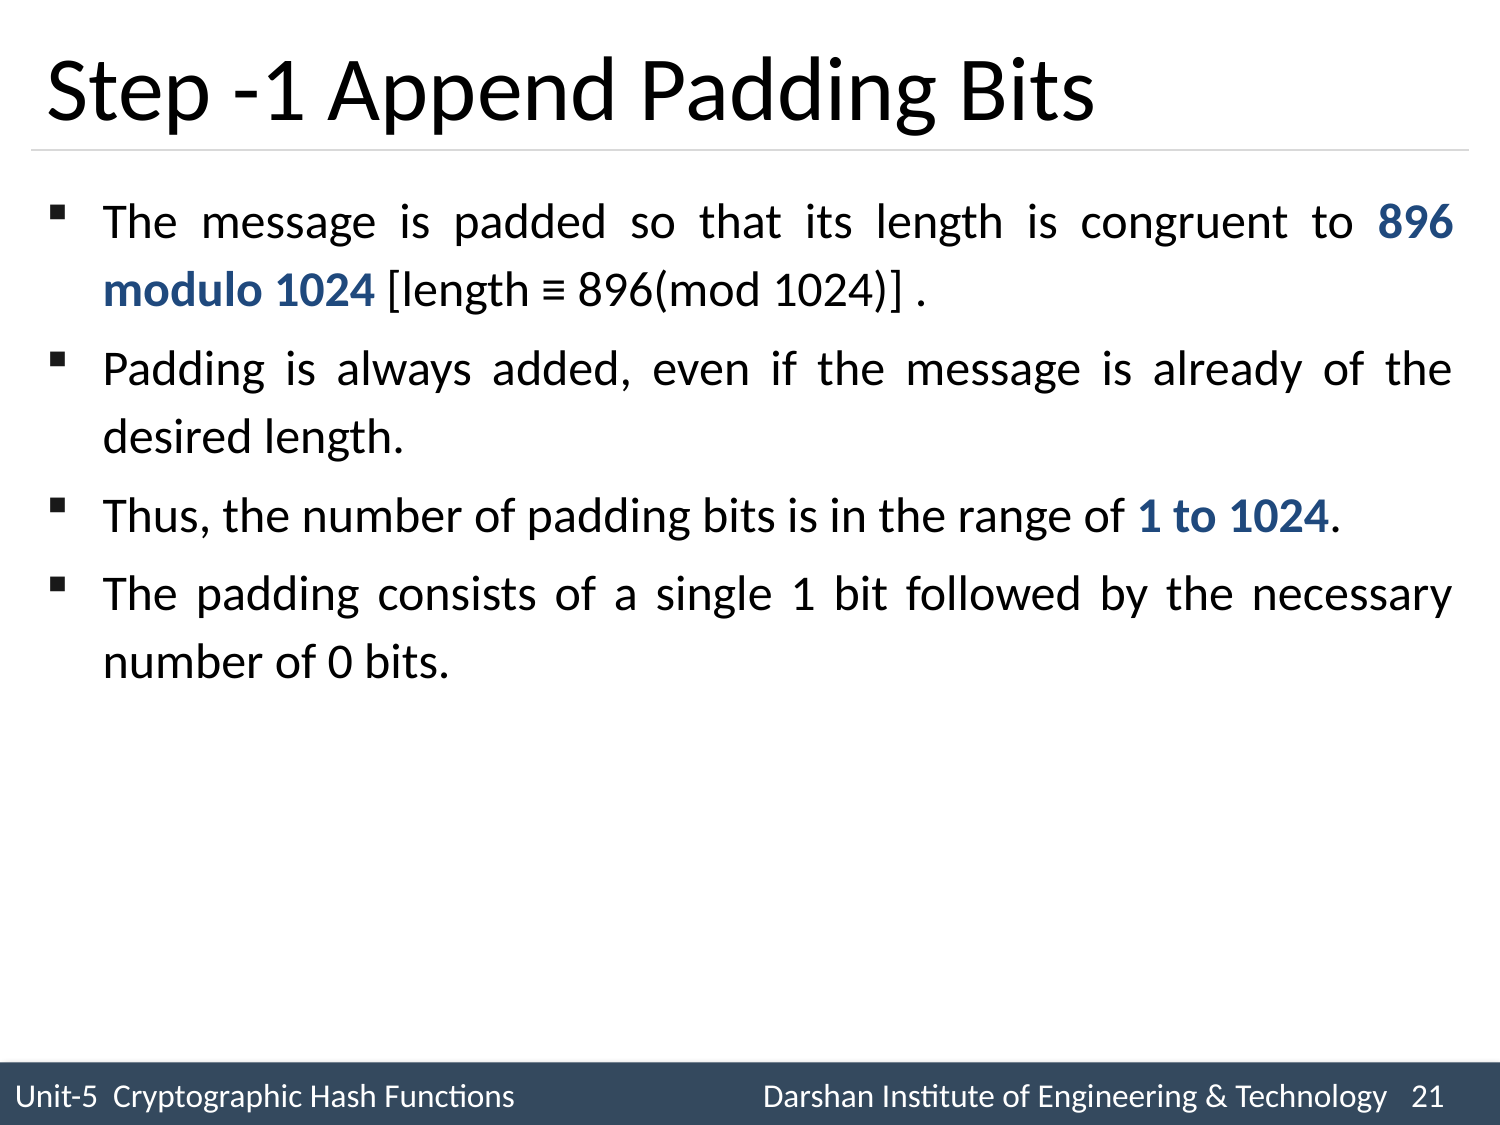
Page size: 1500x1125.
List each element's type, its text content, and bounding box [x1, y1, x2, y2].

title Step -1 Append Padding Bits [31, 17, 1469, 150]
list The message is padded so that its length is congruent to 896 modulo 1024 [length ≡ 896(mod 1024)] . Padding is always added, even if the message is already of the desired length. Thus, the number of padding bits is in the range of 1 to 1024. The padding consists of a single 1 bit followed by the necessary number of 0 bits. [31, 172, 1469, 1048]
